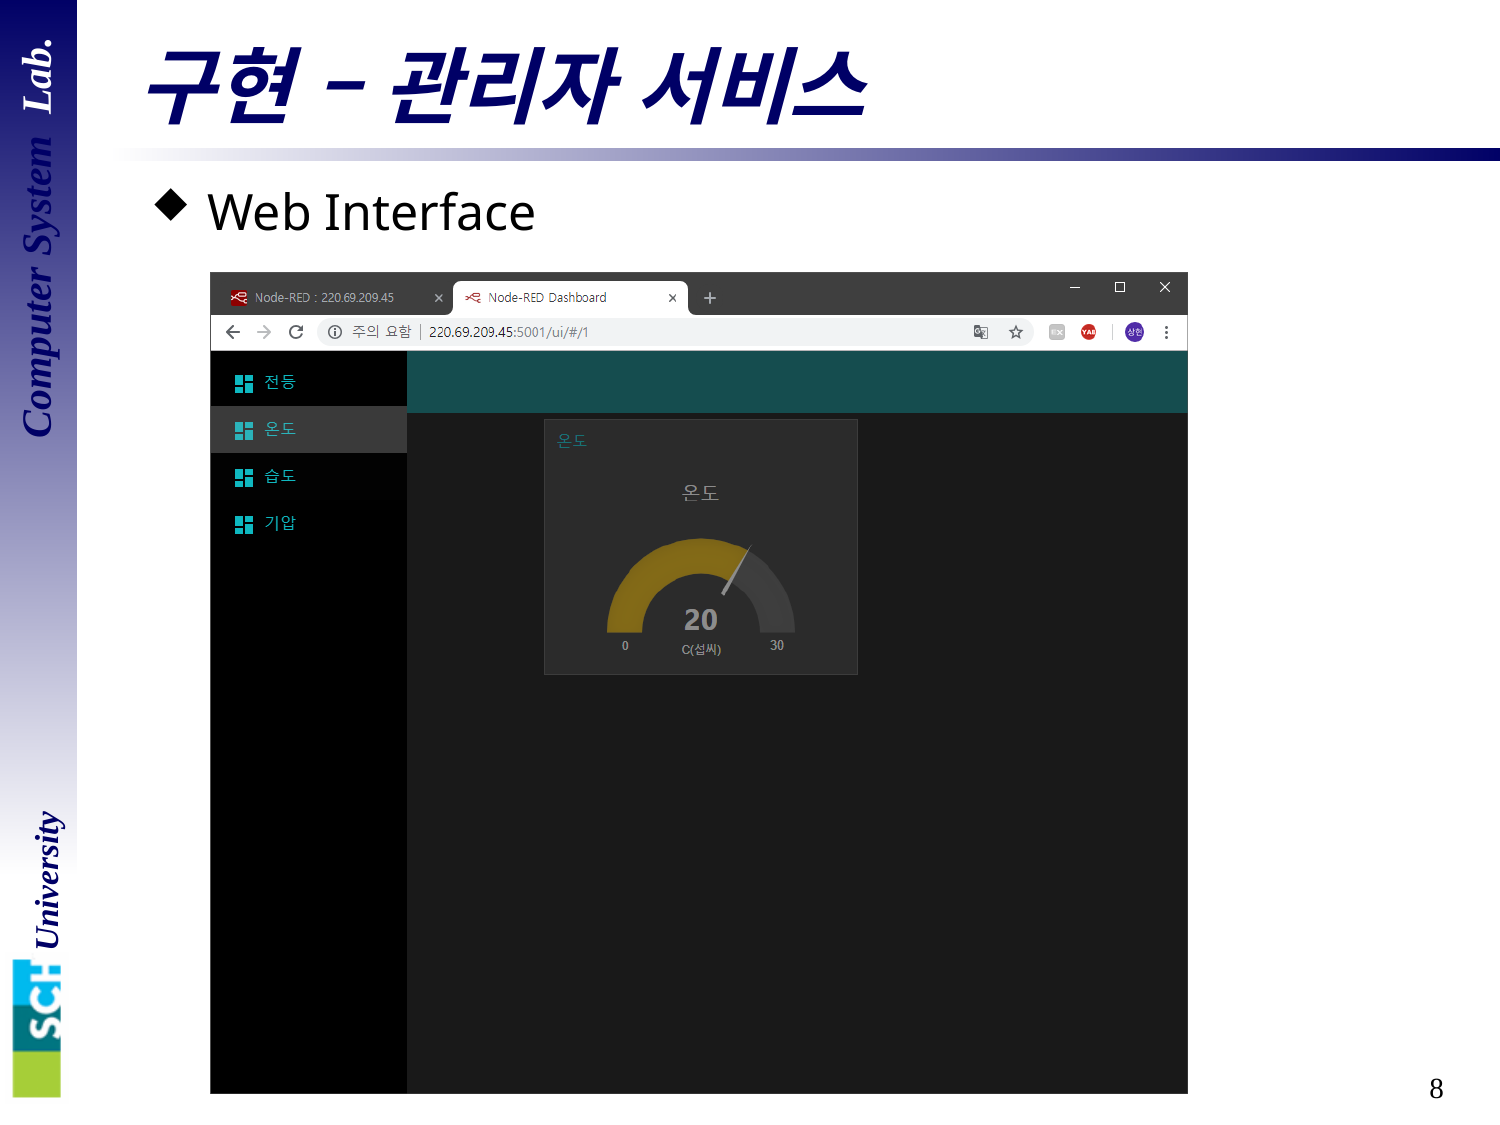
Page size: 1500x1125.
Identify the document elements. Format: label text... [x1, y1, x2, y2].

picture [5, 952, 69, 1104]
title 구현 – 관리자 서비스 [123, 25, 1460, 143]
picture [210, 272, 1188, 1094]
list Web Interface [135, 172, 1448, 1038]
